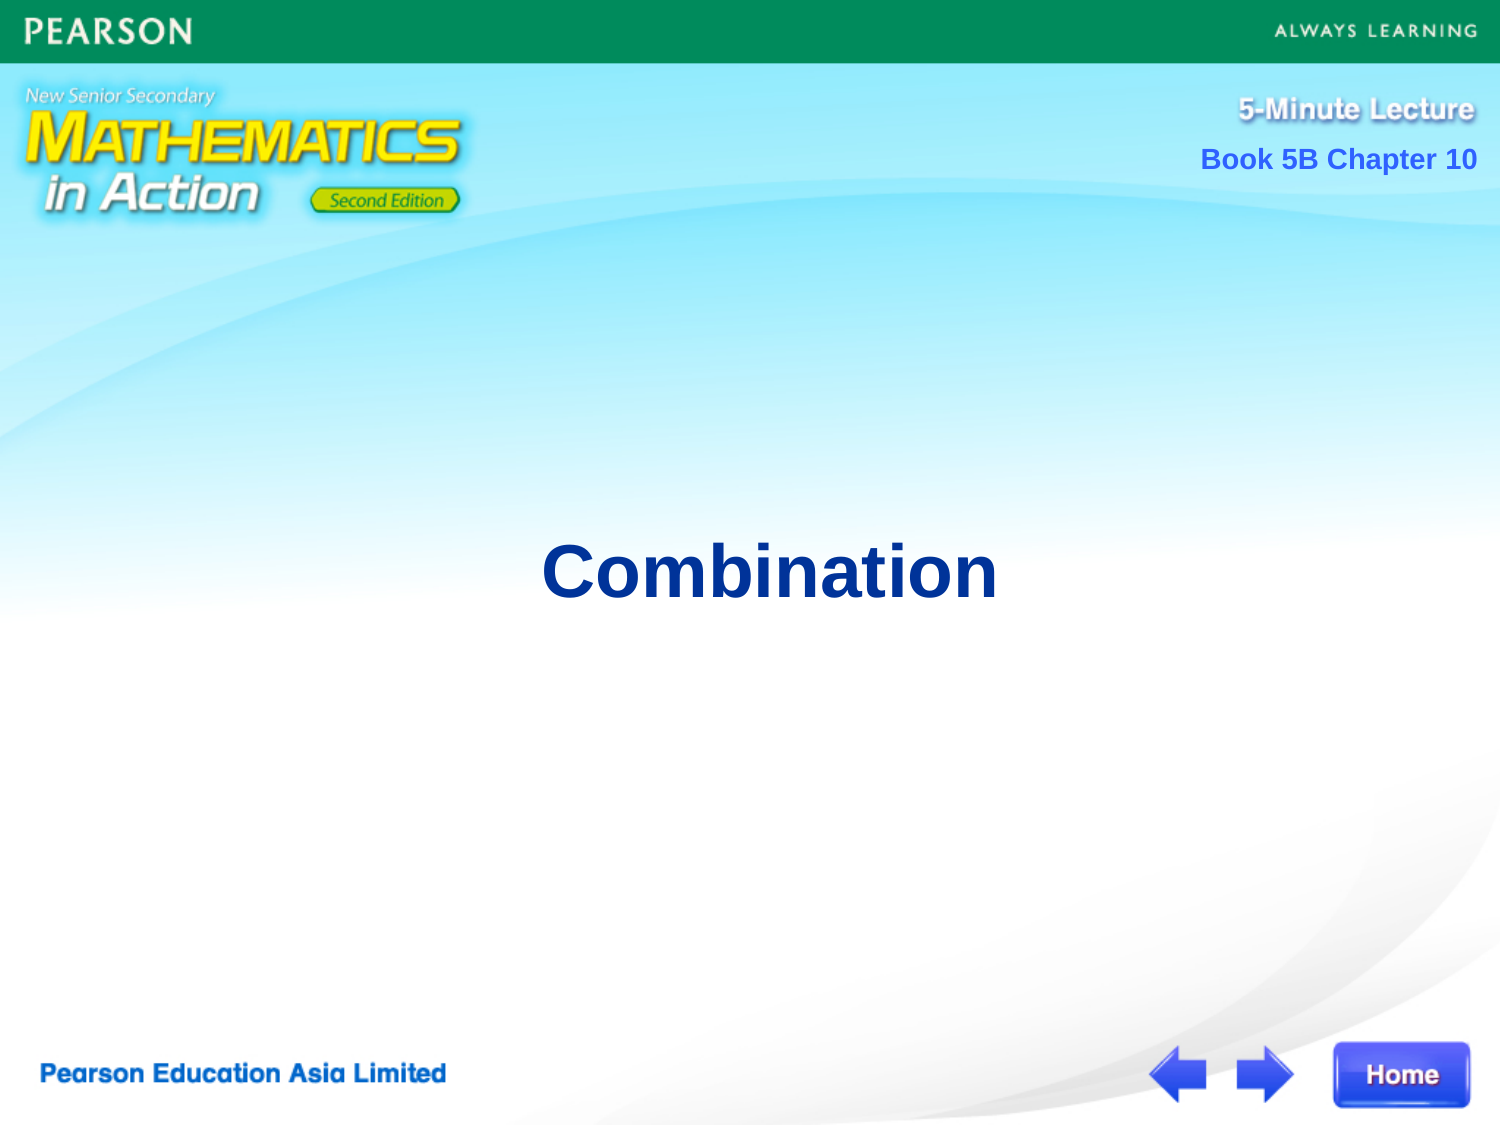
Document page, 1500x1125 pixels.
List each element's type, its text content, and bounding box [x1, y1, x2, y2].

text_box Combination [235, 515, 1306, 621]
picture [0, 0, 1500, 1125]
